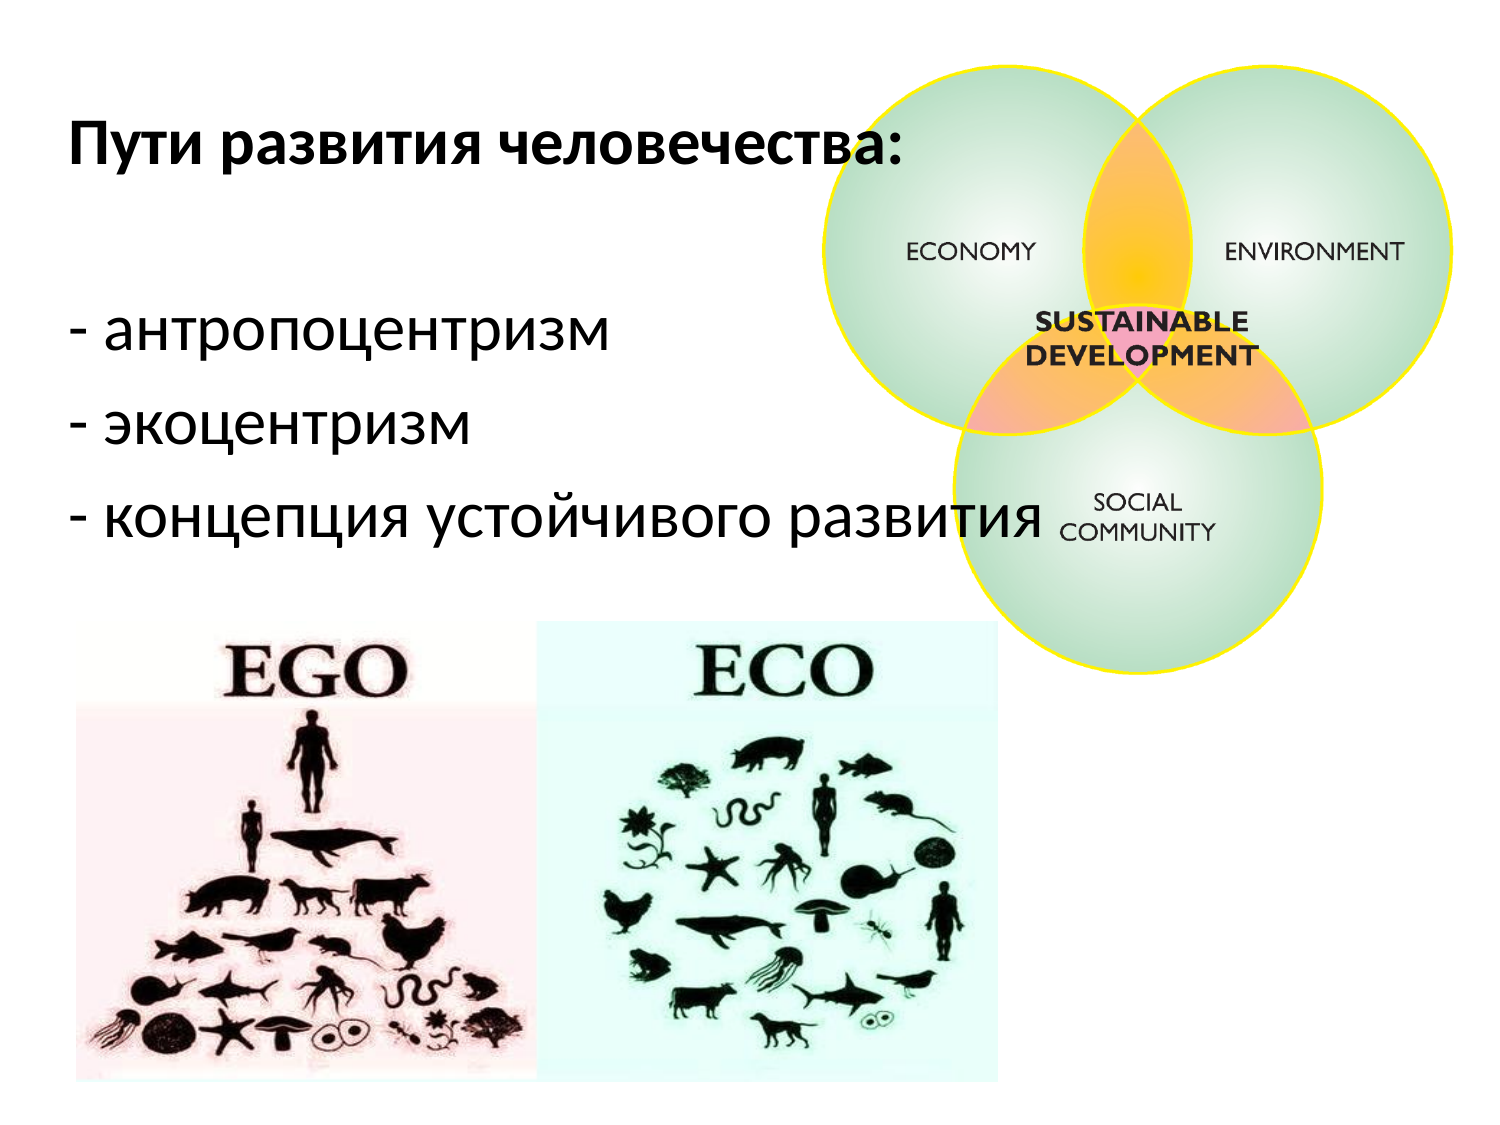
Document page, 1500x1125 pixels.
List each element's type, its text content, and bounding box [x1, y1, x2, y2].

list Пути развития человечества: - антропоцентризм - экоцентризм - концепция устойчивого развития [53, 90, 803, 587]
picture [76, 54, 1466, 1082]
